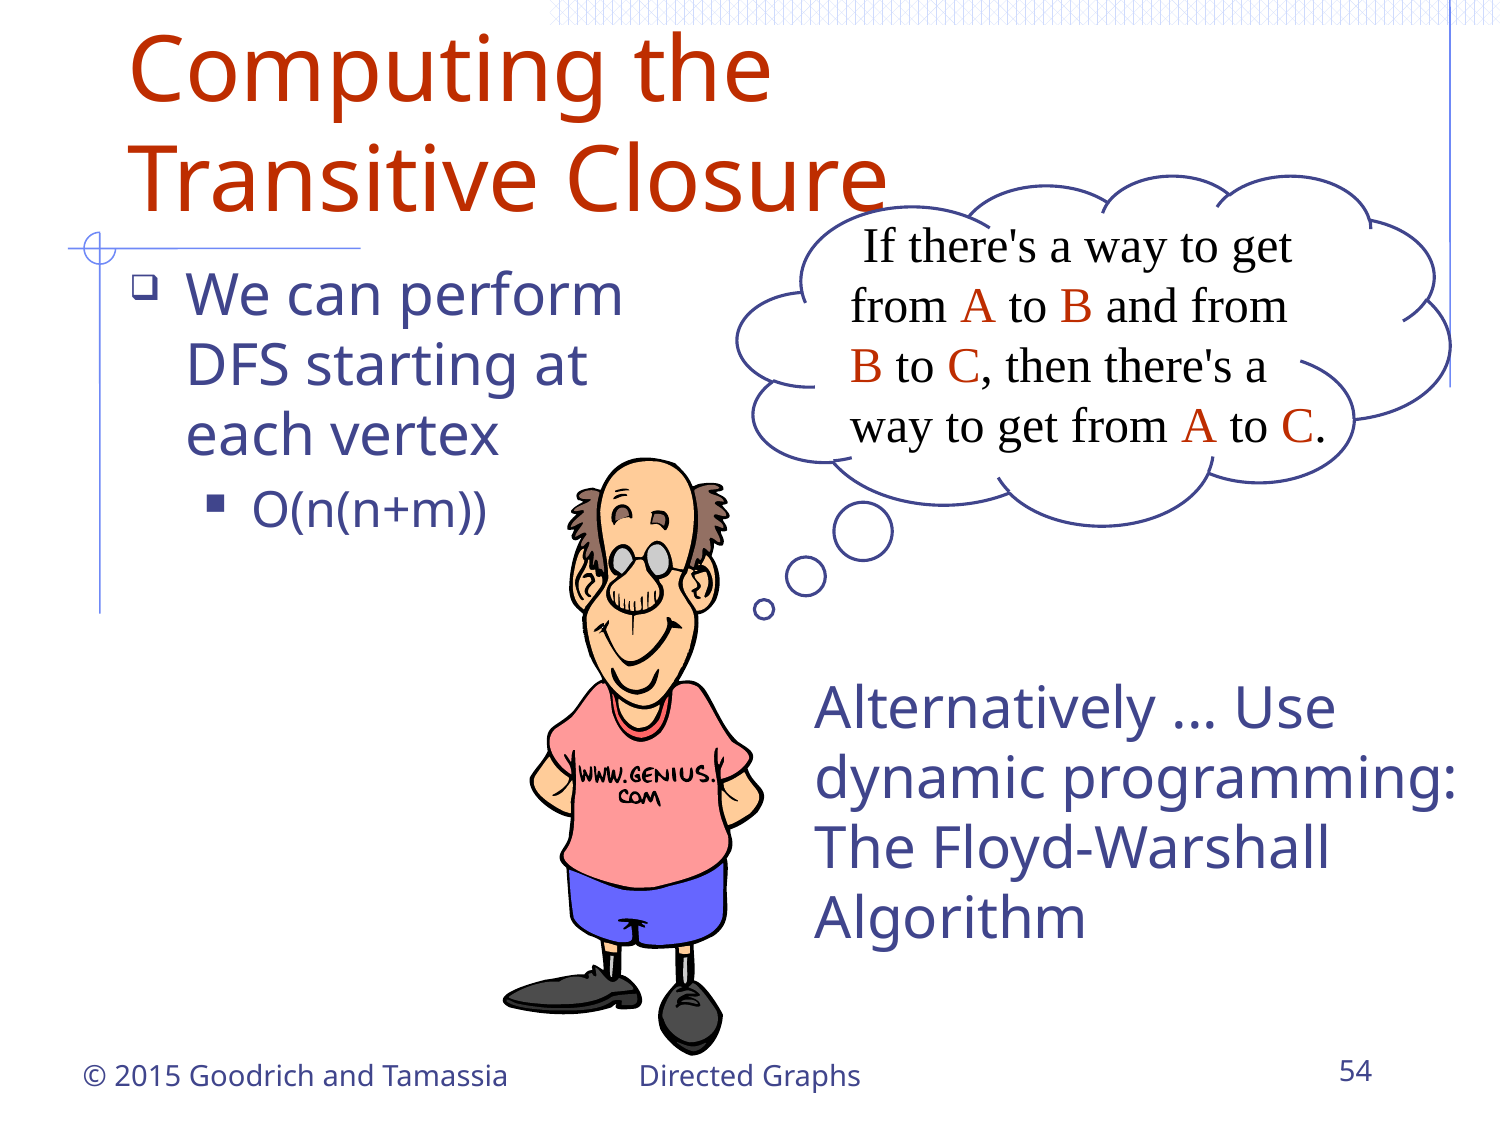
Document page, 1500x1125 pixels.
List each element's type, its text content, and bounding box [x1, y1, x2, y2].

slide_number 54 [1074, 1024, 1388, 1101]
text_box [737, 174, 1451, 526]
text_box Alternatively ... Use dynamic programming: The Floyd-Warshall Algorithm [799, 662, 1475, 1018]
footer Directed Graphs [512, 1024, 988, 1101]
title Computing the Transitive Closure [112, 24, 1125, 238]
picture [484, 451, 776, 1056]
list We can perform DFS starting at each vertex O(n(n+m)) [114, 249, 675, 663]
